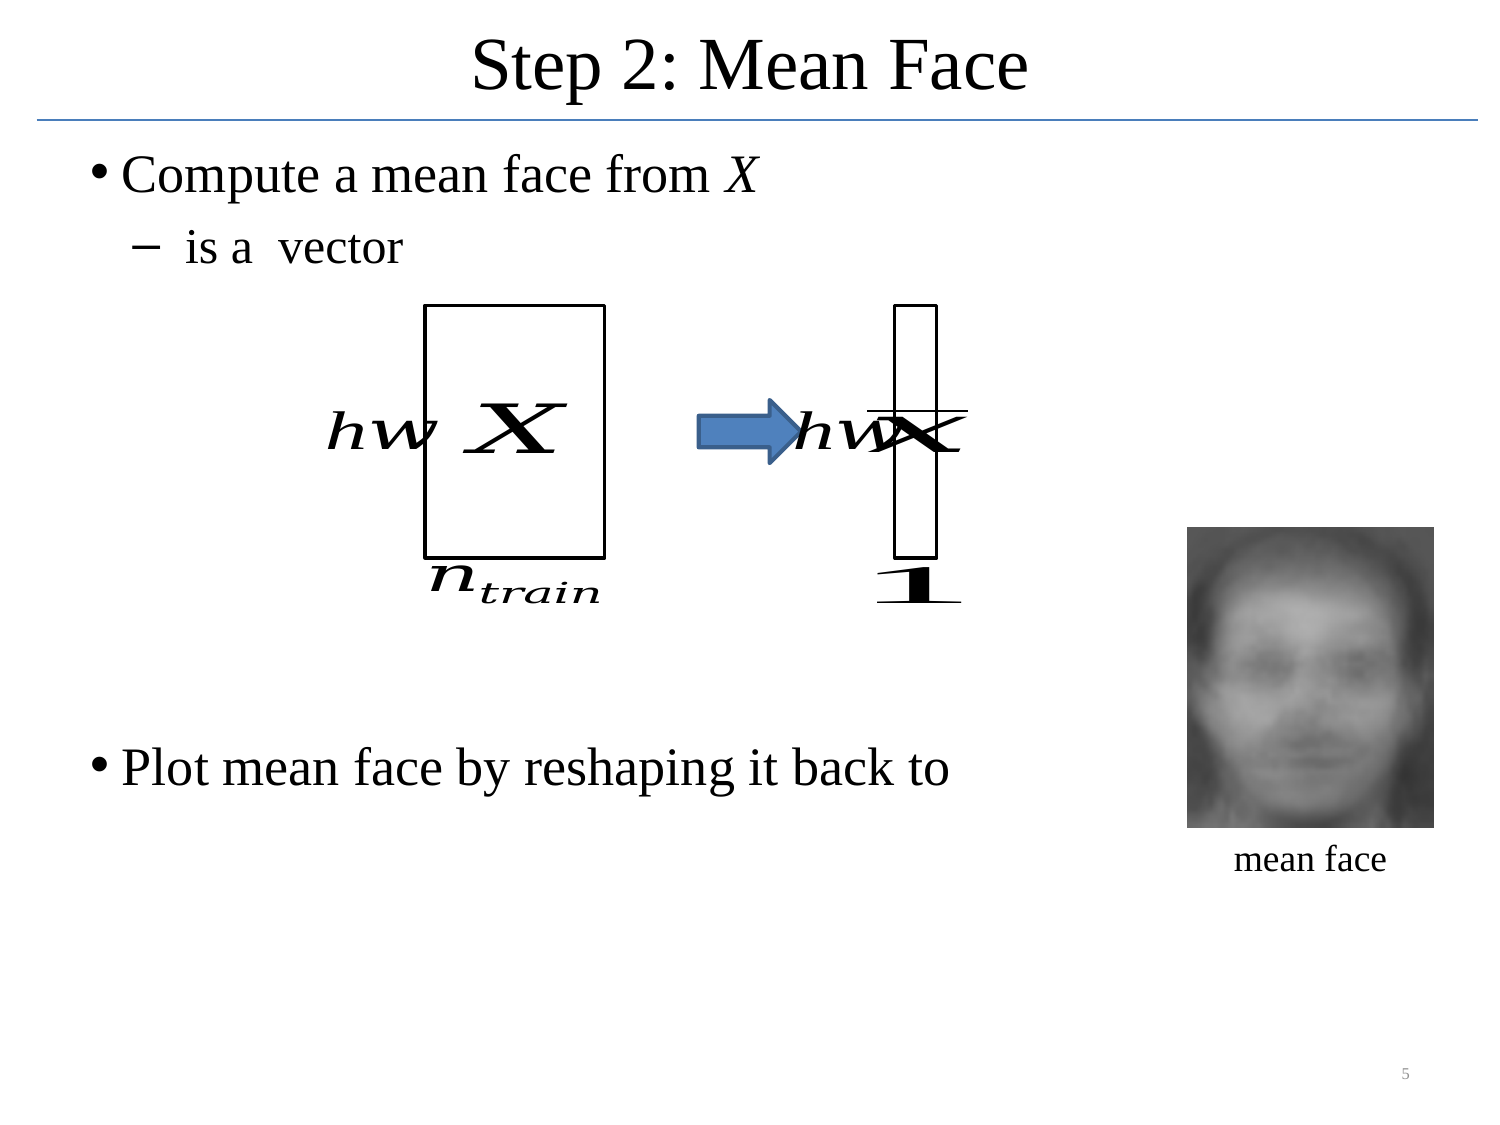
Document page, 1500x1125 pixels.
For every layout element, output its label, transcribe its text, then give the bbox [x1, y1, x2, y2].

slide_number 5 [1074, 1042, 1425, 1103]
text_box [696, 398, 801, 466]
text_box [423, 303, 607, 560]
text_box [893, 438, 939, 560]
text_box [893, 303, 939, 410]
title Step 2: Mean Face [75, 9, 1425, 110]
text_box mean face [1164, 827, 1458, 887]
picture [1187, 526, 1435, 828]
text_box [927, 428, 939, 442]
text_box [894, 430, 909, 441]
text_box [893, 412, 939, 430]
